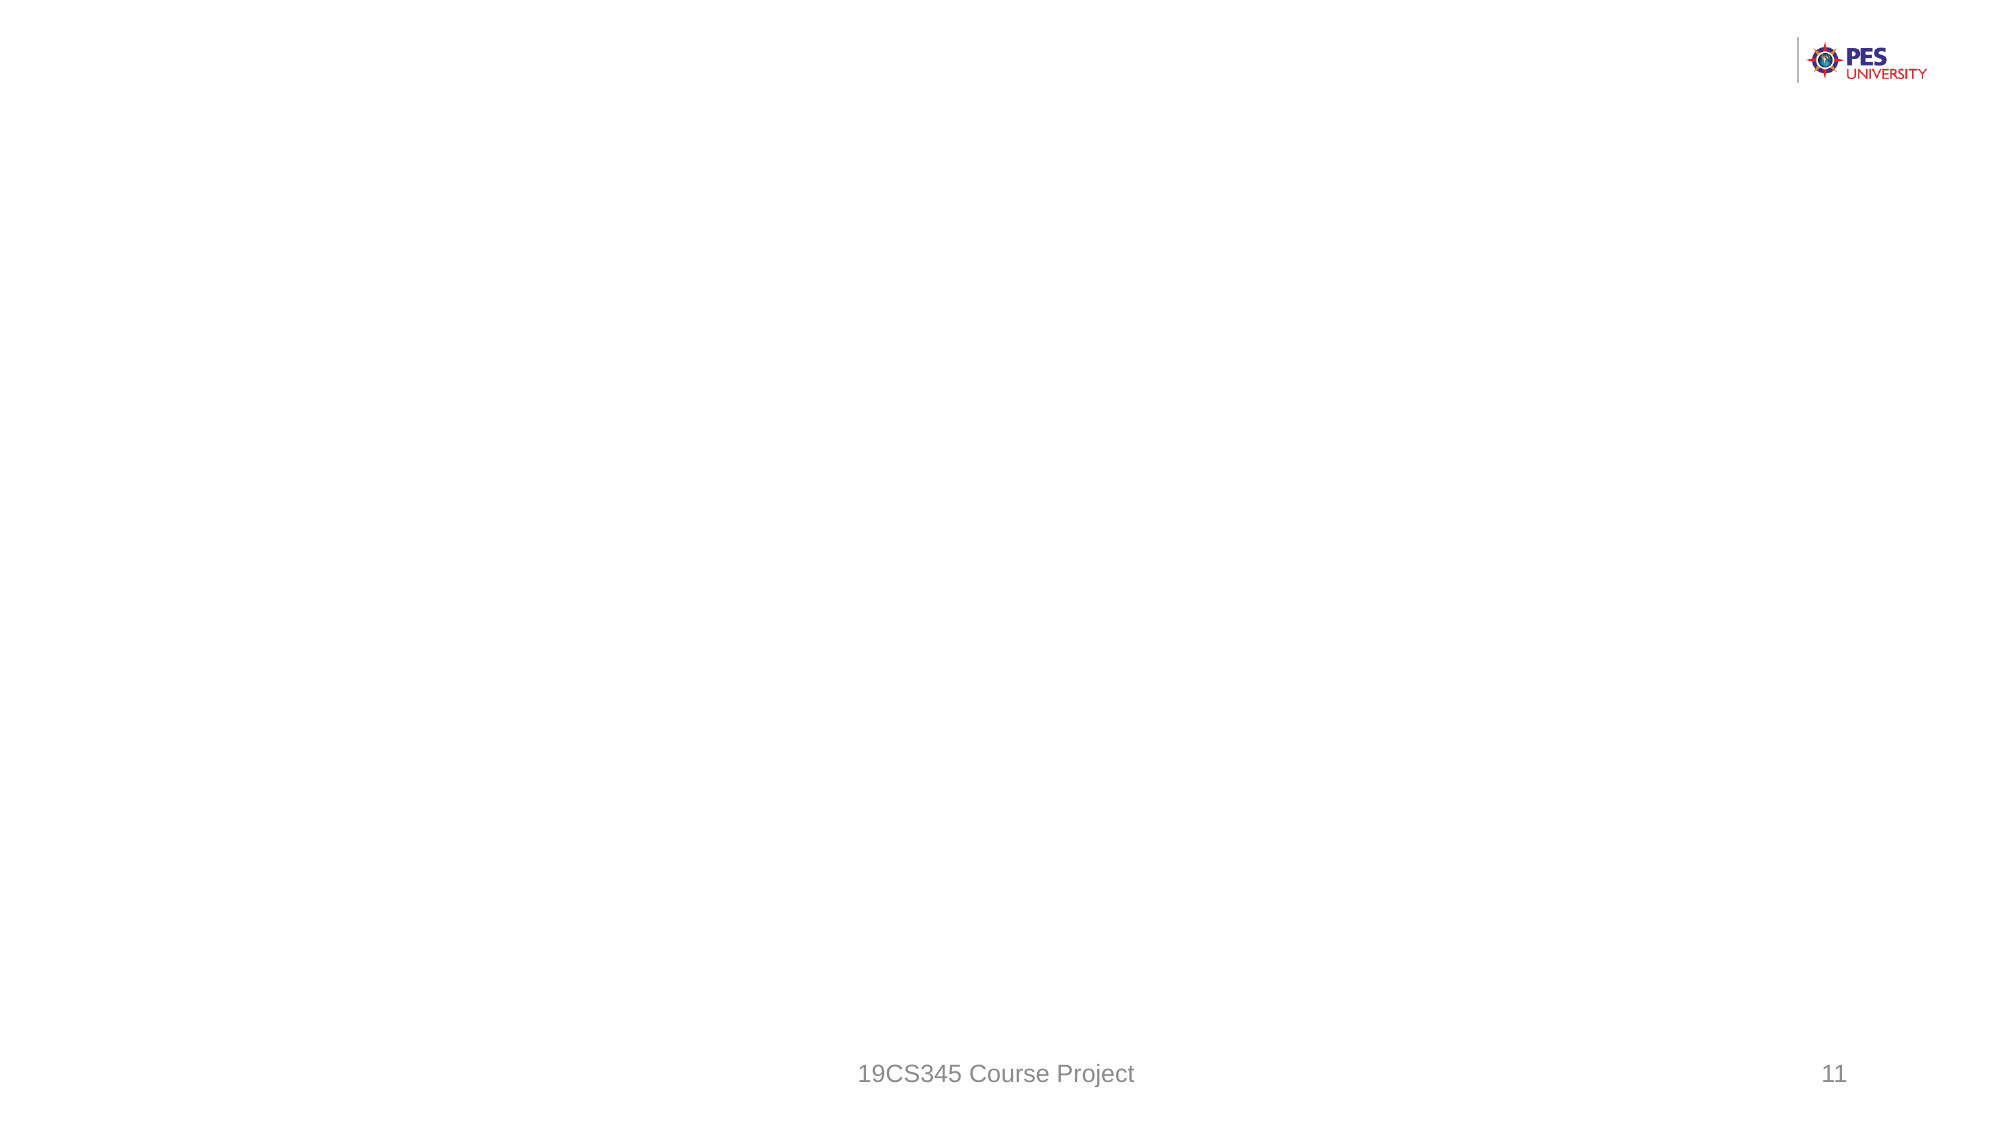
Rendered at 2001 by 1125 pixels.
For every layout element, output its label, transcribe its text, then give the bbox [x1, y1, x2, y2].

picture [1806, 41, 1927, 79]
slide_number 11 [1412, 1042, 1863, 1103]
footer 19CS345 Course Project [662, 1042, 1338, 1103]
